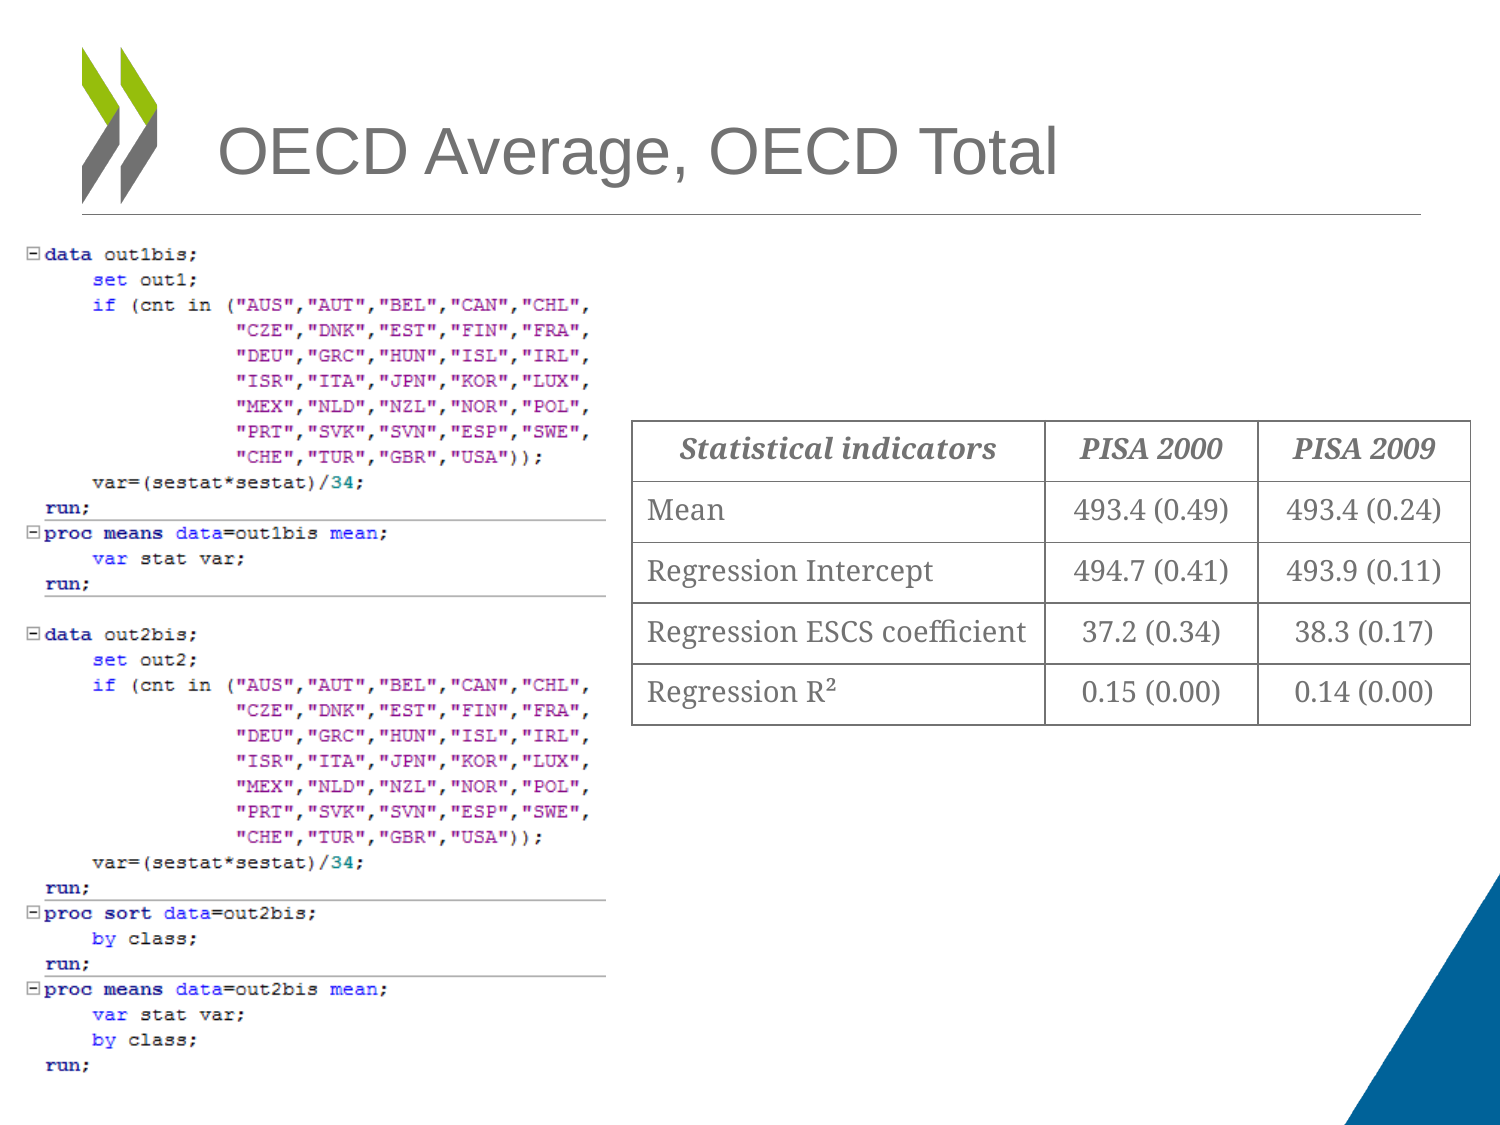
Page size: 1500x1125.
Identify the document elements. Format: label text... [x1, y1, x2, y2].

table_cell 38.3 (0.17) [1259, 604, 1470, 663]
picture [11, 235, 607, 1092]
table_cell 37.2 (0.34) [1046, 604, 1257, 663]
table_cell 0.14 (0.00) [1259, 665, 1470, 724]
text_box OECD Average, OECD Total [202, 63, 1419, 232]
table_header PISA 2009 [1259, 422, 1470, 481]
table_cell Regression Intercept [633, 543, 1044, 602]
table_cell 493.9 (0.11) [1259, 543, 1470, 602]
table_cell 494.7 (0.41) [1046, 543, 1257, 602]
picture [1344, 873, 1500, 1125]
table_cell 0.15 (0.00) [1046, 665, 1257, 724]
table_cell 493.4 (0.49) [1046, 482, 1257, 542]
table_header PISA 2000 [1046, 422, 1257, 481]
table_cell Mean [633, 482, 1044, 542]
table_cell Regression ESCS coefficient [633, 604, 1044, 663]
table_cell Regression R² [633, 665, 1044, 724]
table_cell 493.4 (0.24) [1259, 482, 1470, 542]
table_header Statistical indicators [633, 422, 1044, 481]
